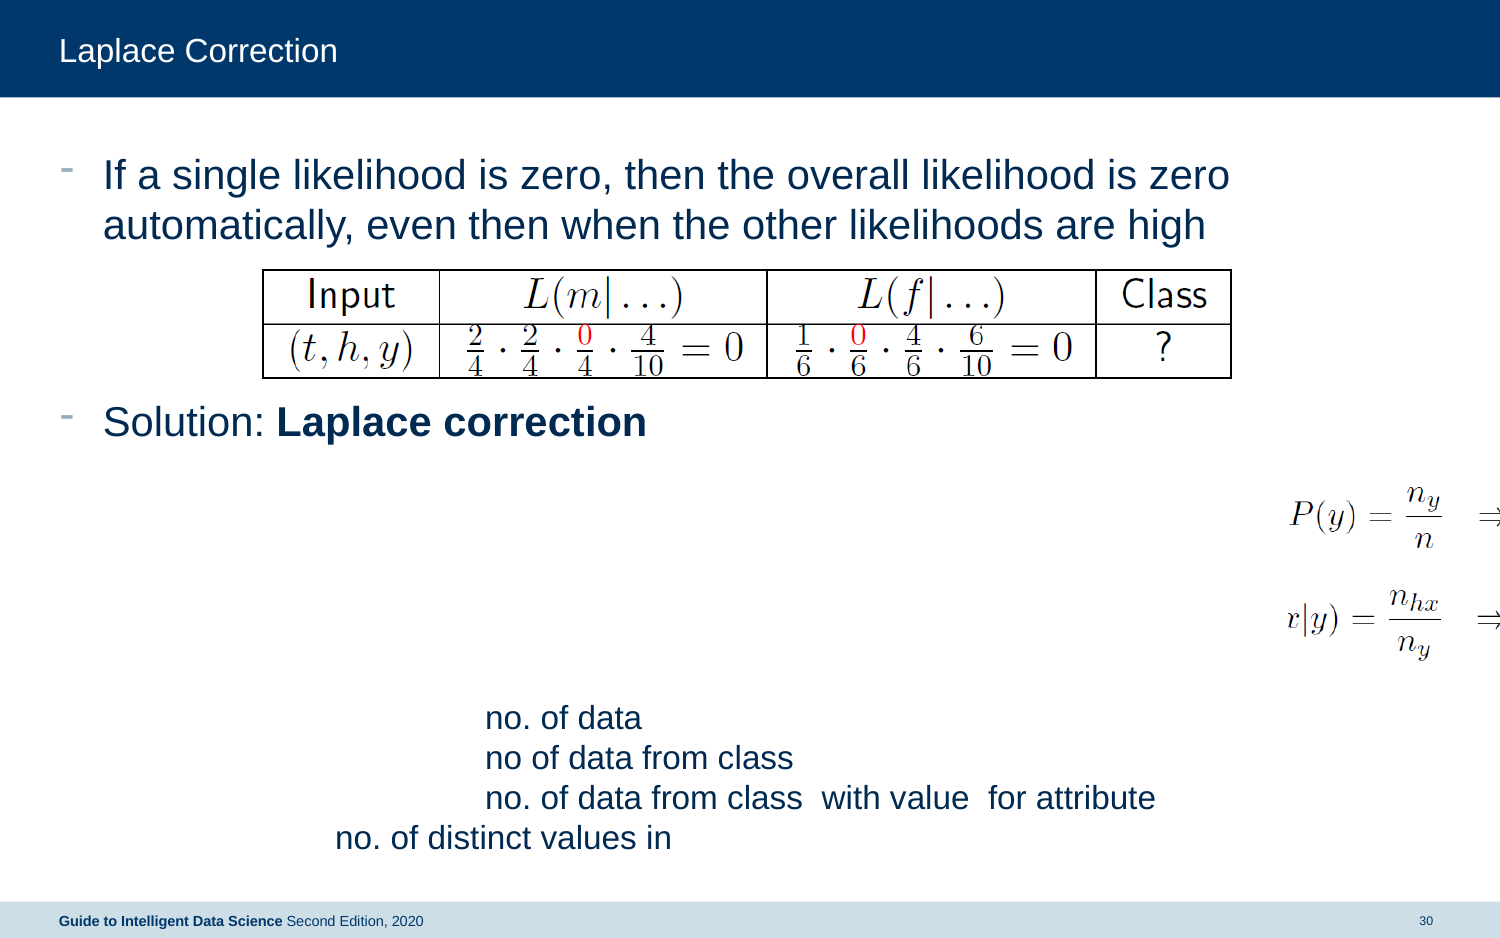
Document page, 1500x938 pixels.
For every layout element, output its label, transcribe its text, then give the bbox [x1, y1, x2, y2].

title Laplace Correction [58, 28, 1442, 70]
picture [259, 266, 1234, 381]
footer Guide to Intelligent Data Science Second Edition, 2020 [58, 900, 717, 938]
picture [1233, 479, 1500, 669]
slide_number 30 [1411, 900, 1442, 938]
